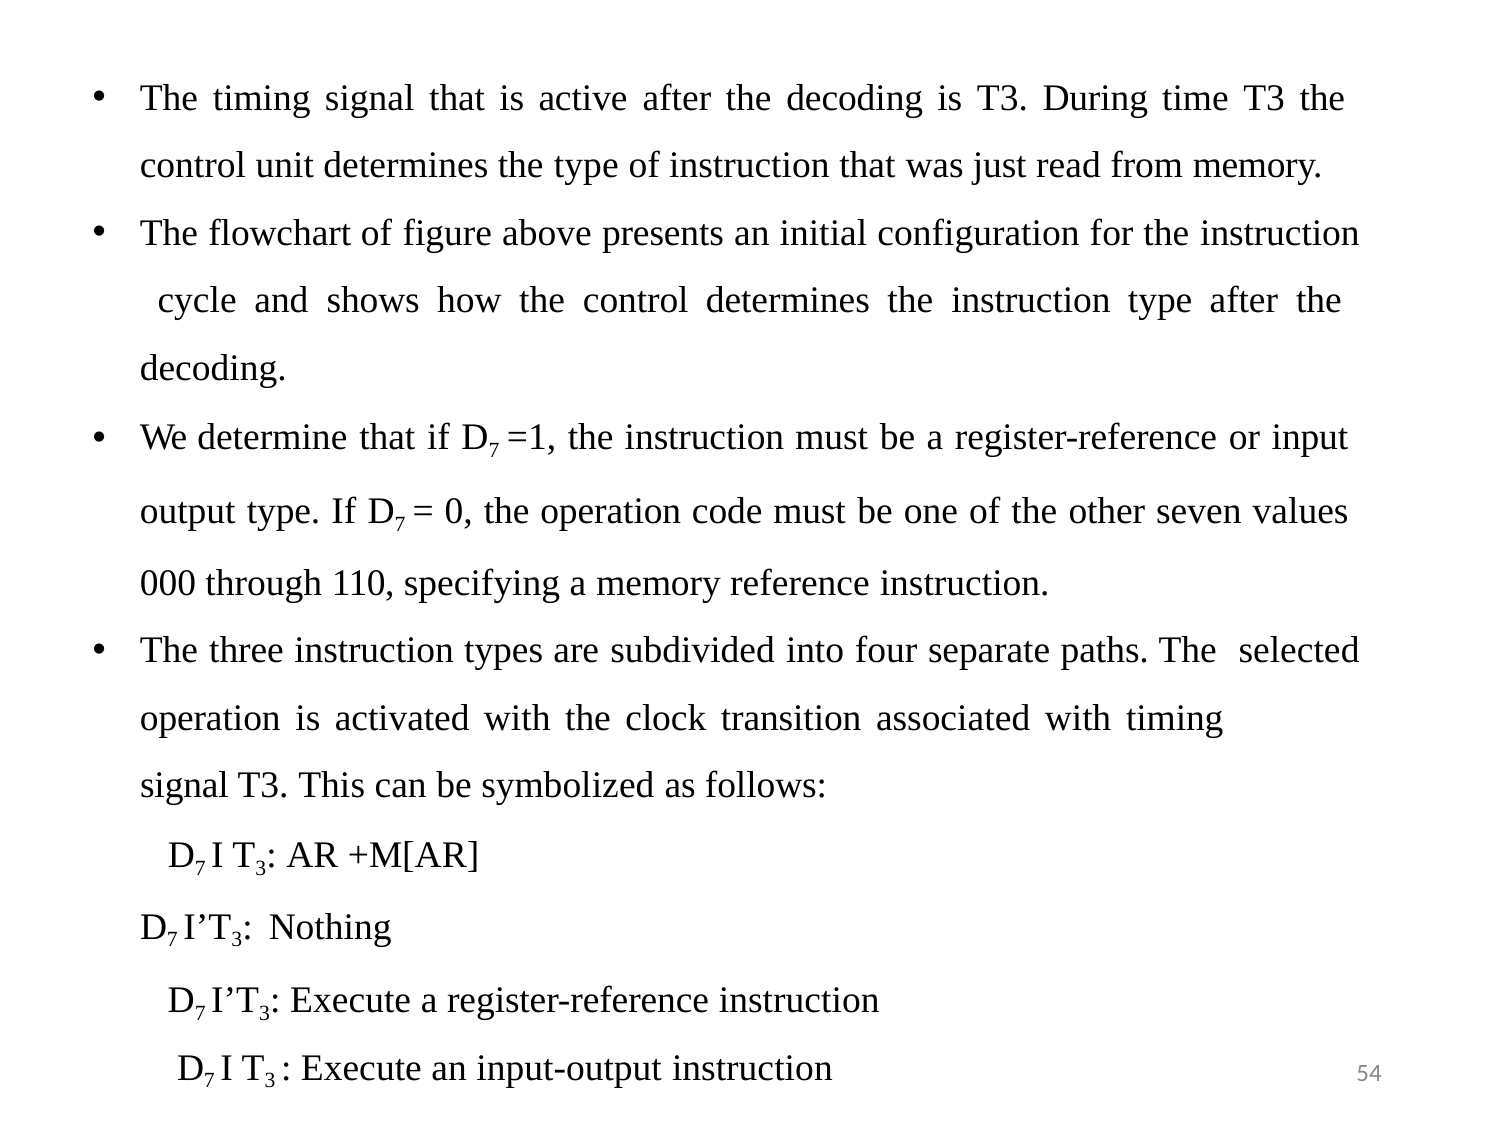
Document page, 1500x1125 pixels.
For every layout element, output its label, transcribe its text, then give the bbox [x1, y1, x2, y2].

text_box The timing signal that is active after the decoding is T3. During time T3 the control unit determines the type of instruction that was just read from memory. The flowchart of figure above presents an initial configuration for the instruction cycle and shows how the control determines the instruction type after the decoding. We determine that if D7 =1, the instruction must be a register-reference or input output type. If D7 = 0, the operation code must be one of the other seven values 000 through 110, specifying a memory reference instruction. The three instruction types are subdivided into four separate paths. The selected operation is activated with the clock transition associated with timing signal T3. This can be symbolized as follows: D7 I T3: AR +M[AR] D7 I’T3: Nothing D7 I’T3: Execute a register-reference instruction D7 I T3 : Execute an input-output instruction [80, 48, 1376, 1093]
slide_number 54 [1350, 1060, 1389, 1125]
